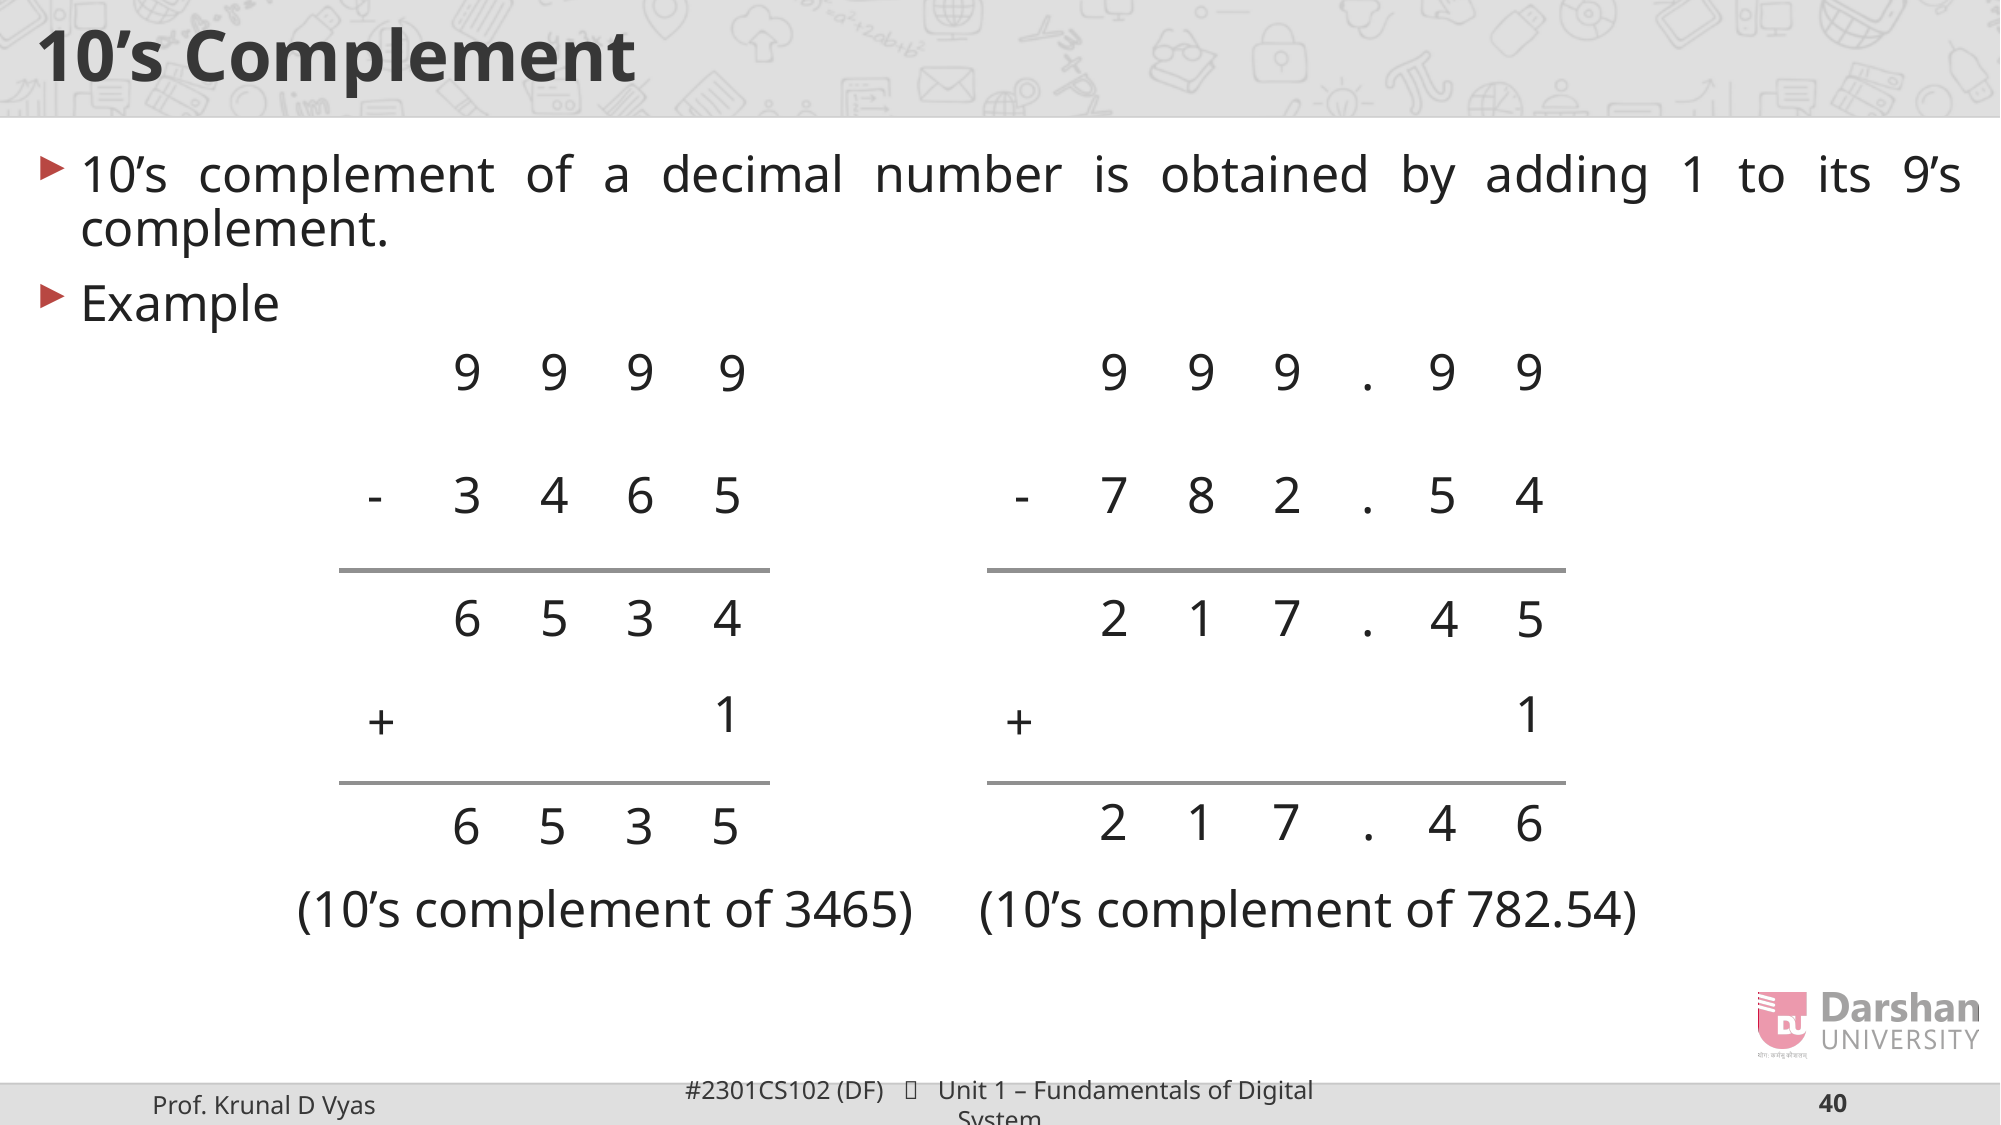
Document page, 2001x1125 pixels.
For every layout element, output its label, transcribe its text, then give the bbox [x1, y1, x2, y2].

text_box (10’s complement of 782.54) [965, 869, 1653, 945]
text_box 9 [438, 333, 497, 408]
text_box - [999, 455, 1046, 531]
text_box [1087, 332, 1558, 409]
text_box 5 [698, 455, 757, 531]
text_box + [990, 683, 1049, 758]
text_box - [352, 455, 399, 531]
text_box 6 [437, 787, 496, 862]
text_box 9 [703, 334, 762, 409]
text_box 9 [525, 333, 584, 408]
text_box 4 [525, 455, 584, 531]
text_box 6 [438, 578, 497, 654]
text_box 9 [611, 333, 670, 408]
text_box 6 [611, 455, 670, 531]
text_box 3 [610, 787, 669, 862]
text_box 1 [1500, 674, 1559, 750]
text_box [1087, 455, 1558, 532]
text_box 5 [1501, 580, 1560, 655]
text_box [1086, 783, 1558, 860]
list 10’s complement of a decimal number is obtained by adding 1 to its 9’s complement. Example [21, 141, 1979, 300]
text_box 2 [1085, 578, 1144, 654]
text_box 5 [524, 787, 583, 862]
text_box 1 [1172, 578, 1231, 654]
text_box 4 [1415, 580, 1474, 655]
text_box . [1346, 578, 1390, 654]
text_box + [1758, 992, 1979, 1059]
text_box + [352, 683, 411, 758]
title 10’s Complement [0, 0, 2000, 117]
text_box 5 [525, 578, 584, 654]
text_box 3 [611, 578, 670, 654]
text_box 1 [698, 674, 757, 750]
text_box 7 [1258, 578, 1317, 654]
text_box 4 [698, 578, 757, 654]
text_box 3 [438, 455, 497, 531]
text_box 5 [697, 787, 756, 862]
text_box (10’s complement of 3465) [283, 870, 929, 946]
